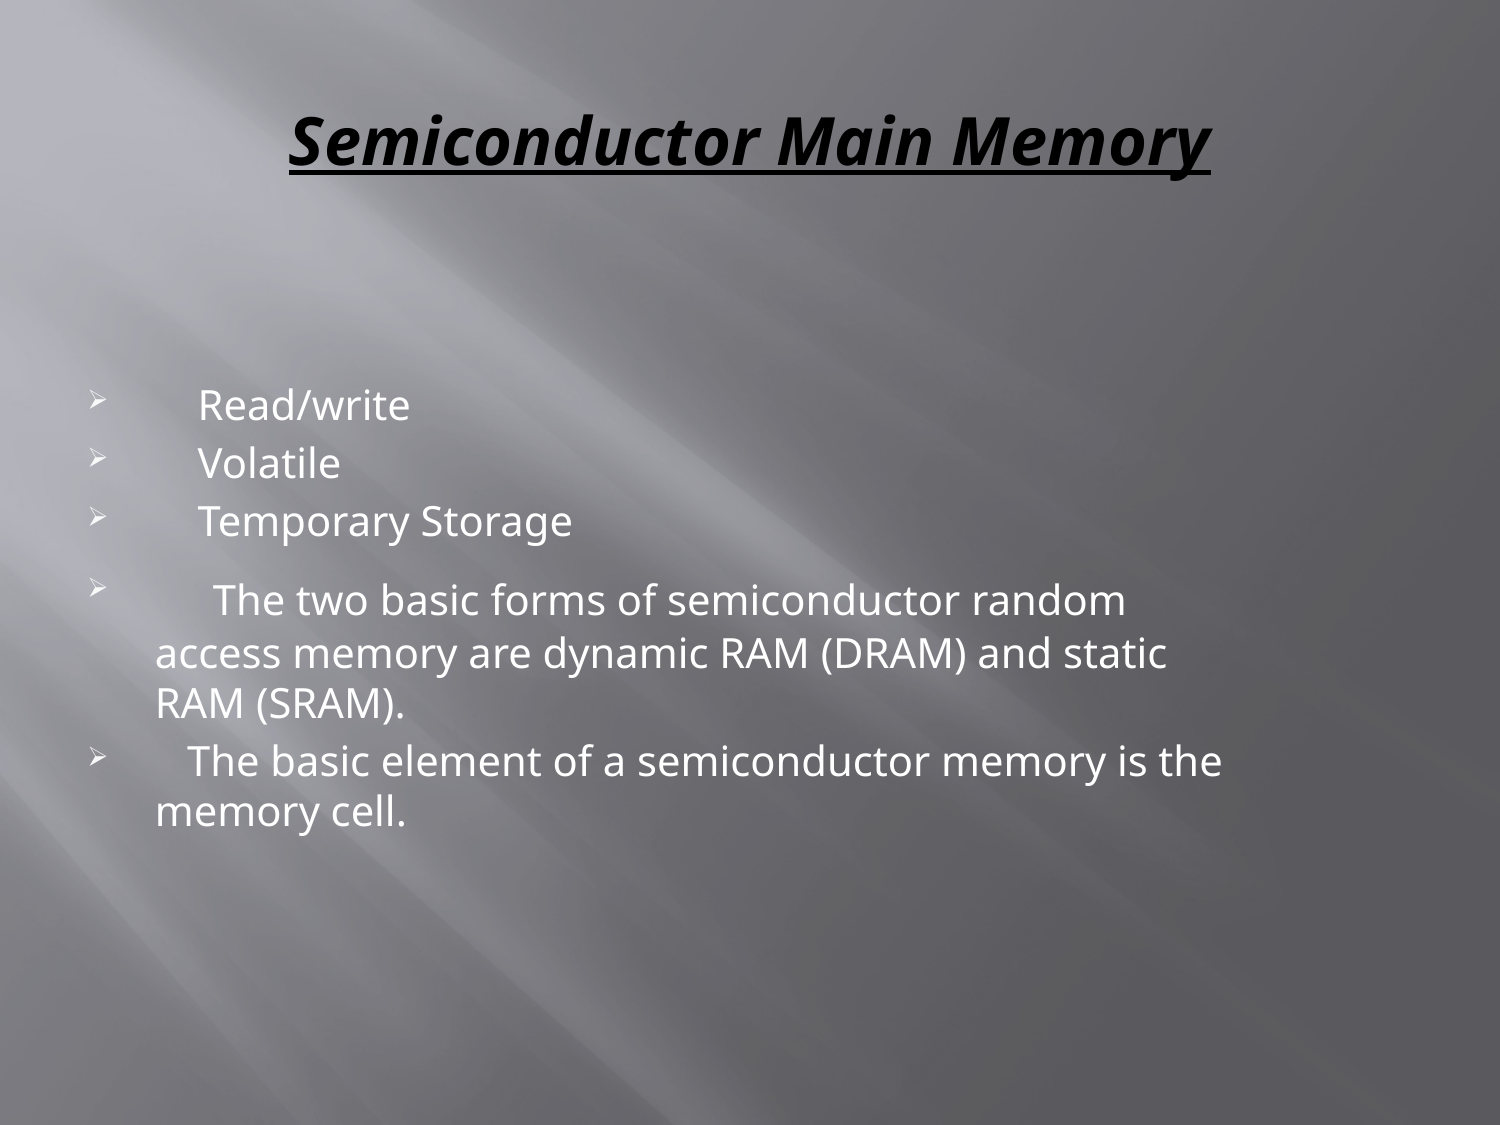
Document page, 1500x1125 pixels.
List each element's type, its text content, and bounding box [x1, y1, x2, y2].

subtitle Read/write Volatile Temporary Storage The two basic forms of semiconductor random access memory are dynamic RAM (DRAM) and static RAM (SRAM). The basic element of a semiconductor memory is the memory cell. [50, 312, 1263, 1088]
title Semiconductor Main Memory [75, 45, 1425, 233]
